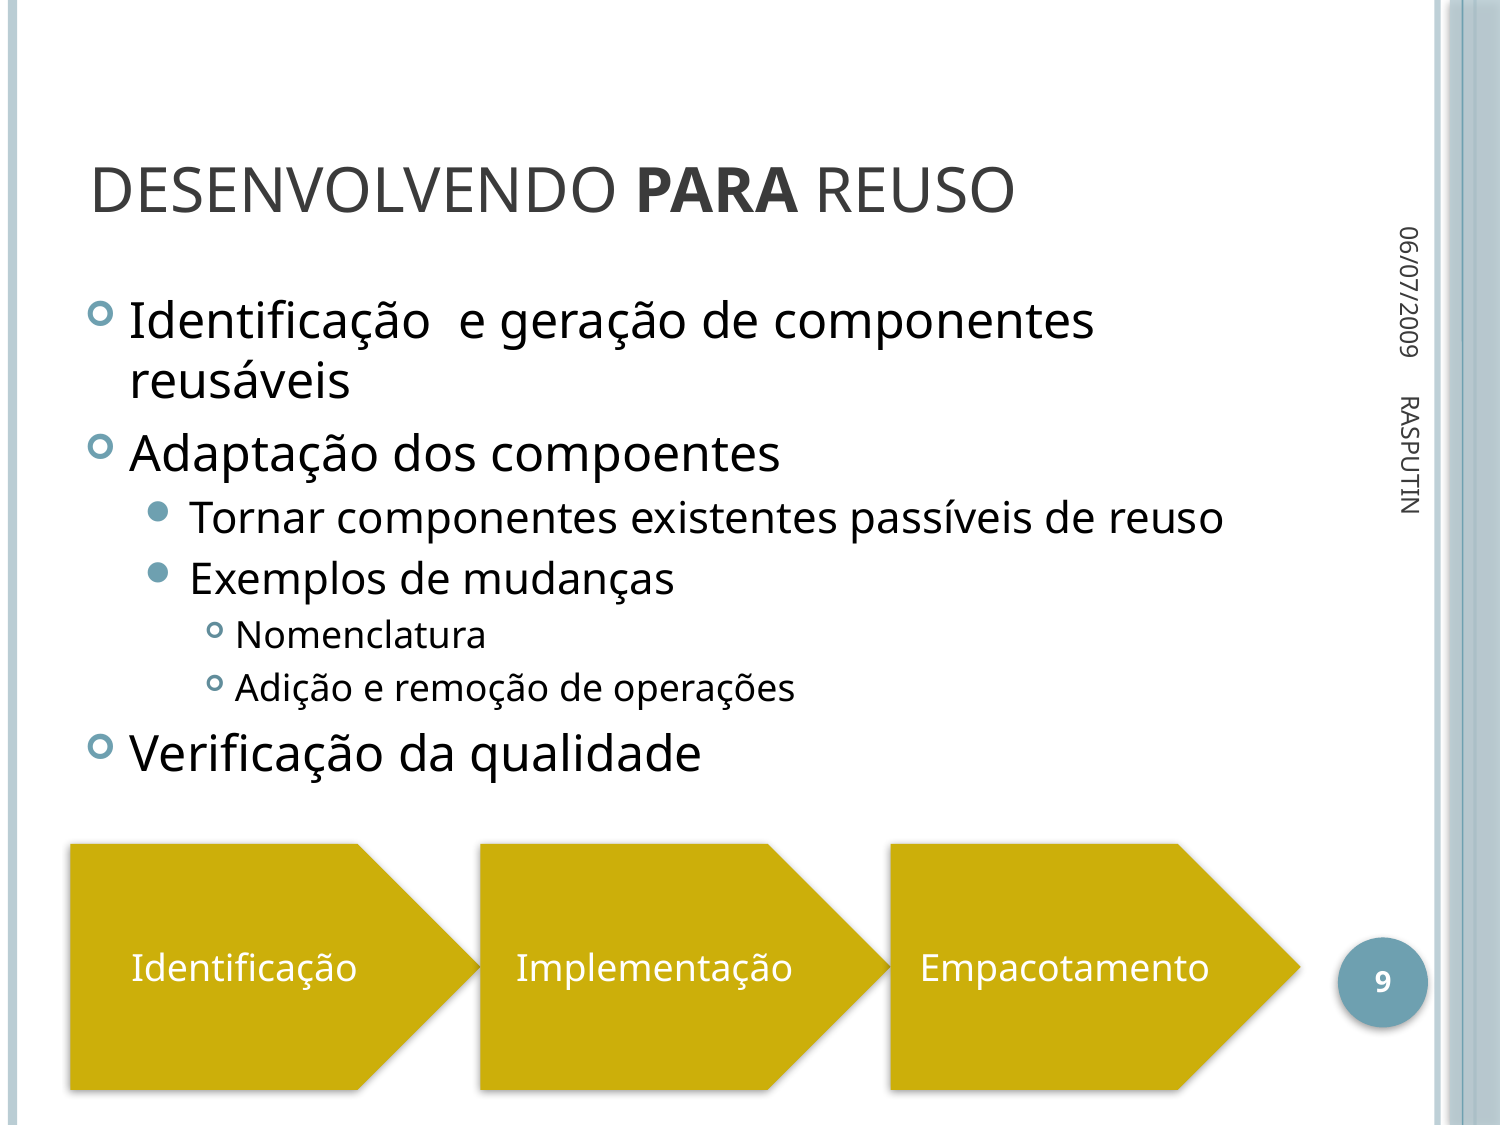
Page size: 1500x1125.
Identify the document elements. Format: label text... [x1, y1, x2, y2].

footer RASPUTIN [1379, 380, 1440, 906]
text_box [69, 843, 1302, 1091]
title Desenvolvendo para Reuso [75, 45, 1300, 233]
slide_number 9 [1333, 940, 1434, 1027]
list Identificação e geração de componentes reusáveis Adaptação dos compoentes Tornar componentes existentes passíveis de reuso Exemplos de mudanças Nomenclatura Adição e remoção de operações Verificação da qualidade [70, 281, 1301, 821]
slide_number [1378, 43, 1442, 374]
